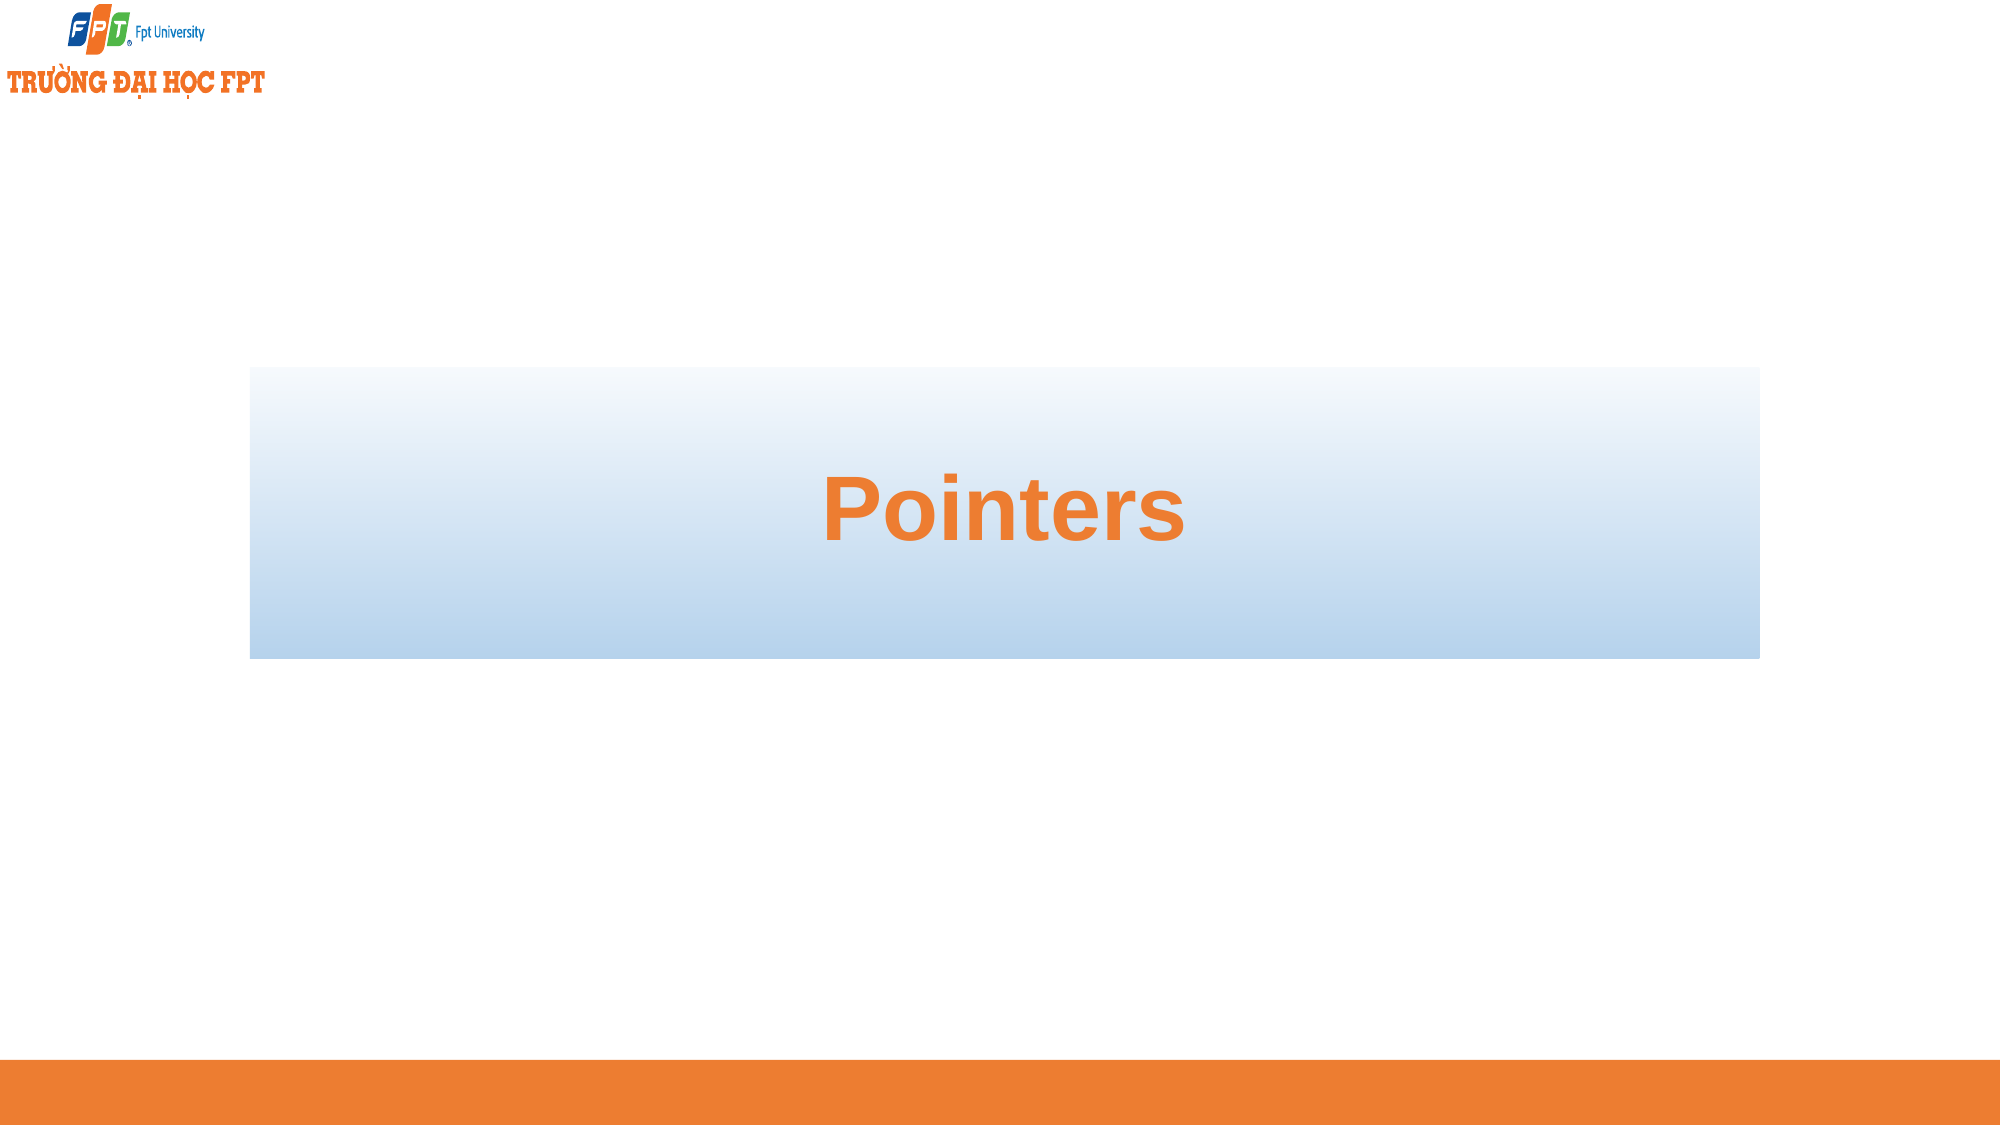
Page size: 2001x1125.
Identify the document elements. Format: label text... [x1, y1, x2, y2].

title Pointers [249, 367, 1760, 659]
